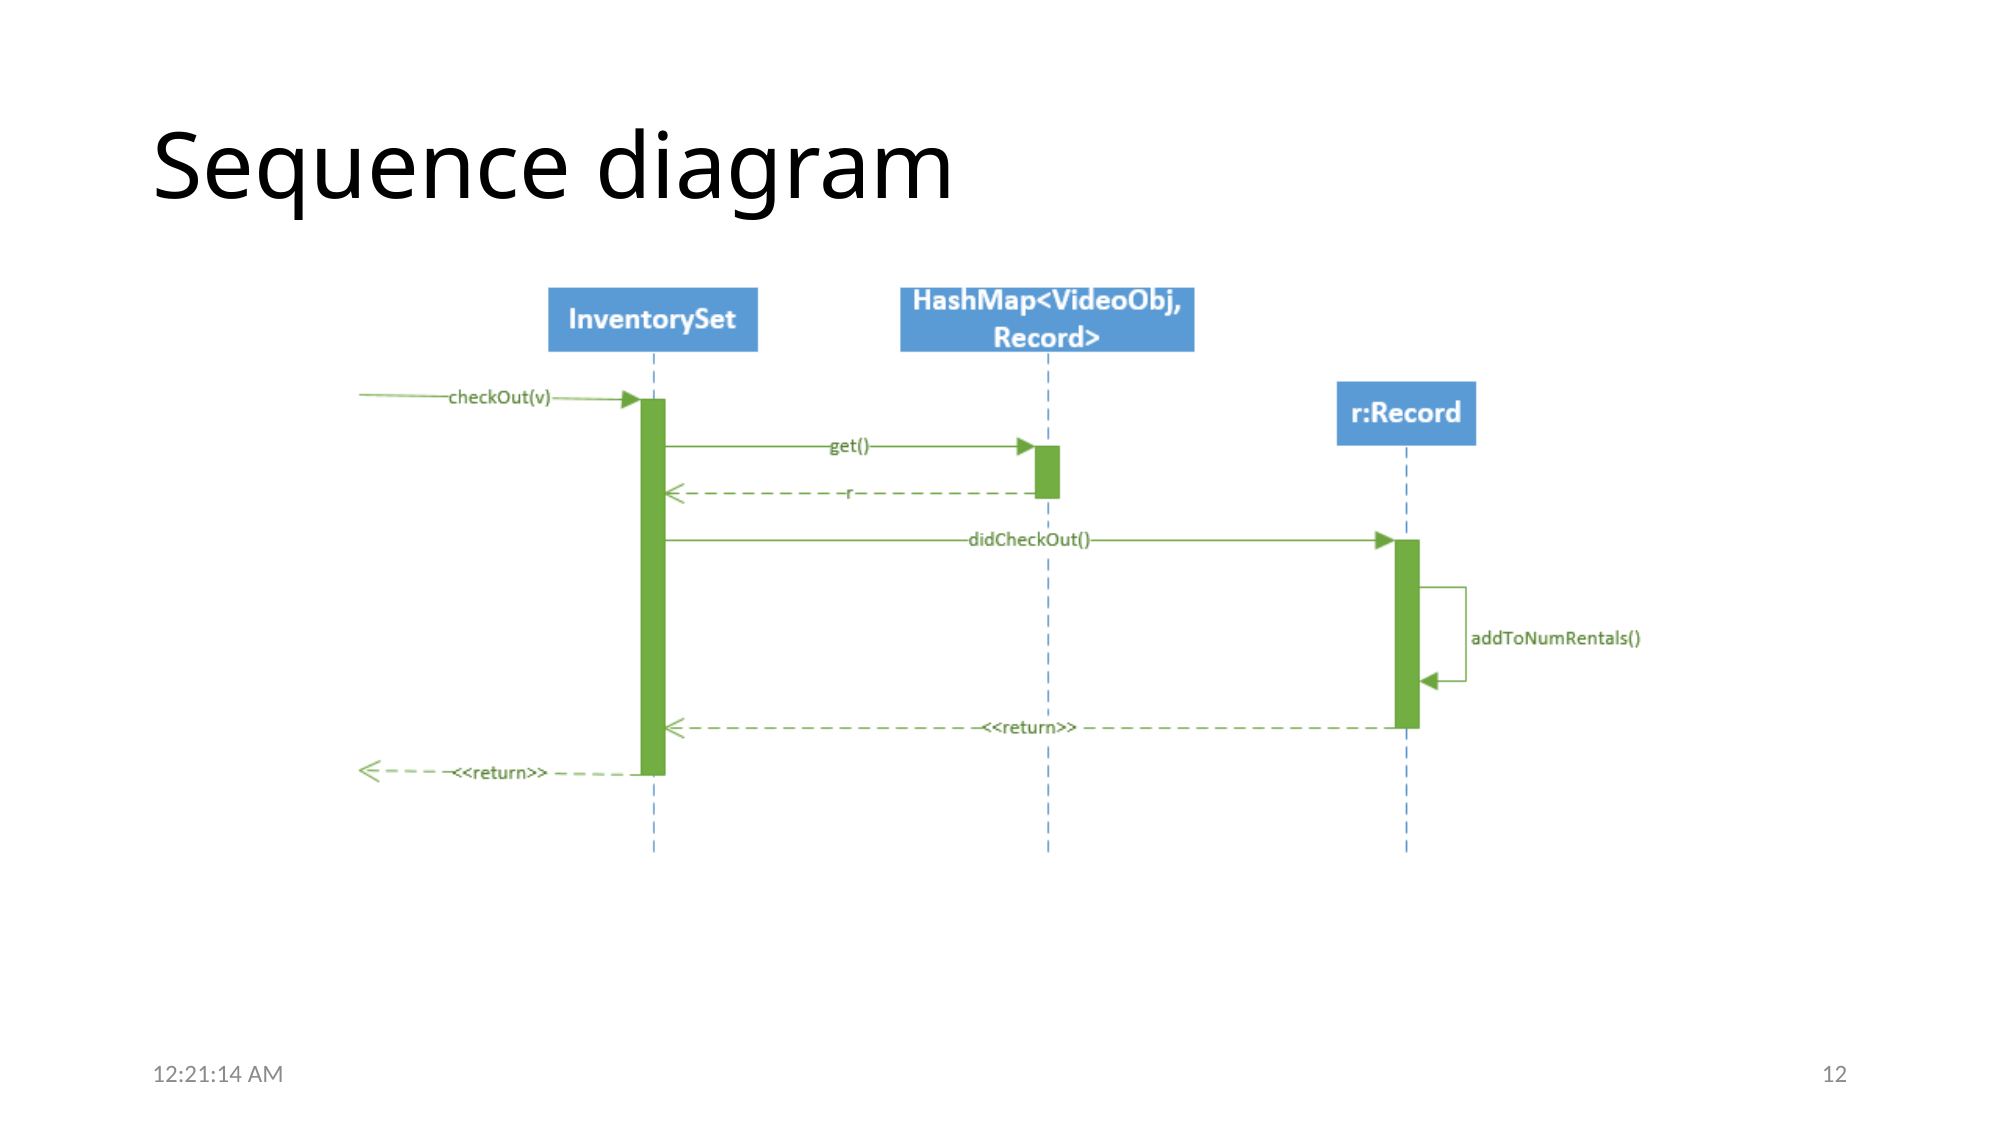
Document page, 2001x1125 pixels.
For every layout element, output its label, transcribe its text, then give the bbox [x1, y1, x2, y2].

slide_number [137, 1042, 588, 1103]
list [353, 277, 1647, 859]
slide_number 12 [1412, 1042, 1863, 1103]
title Sequence diagram [137, 59, 1863, 278]
